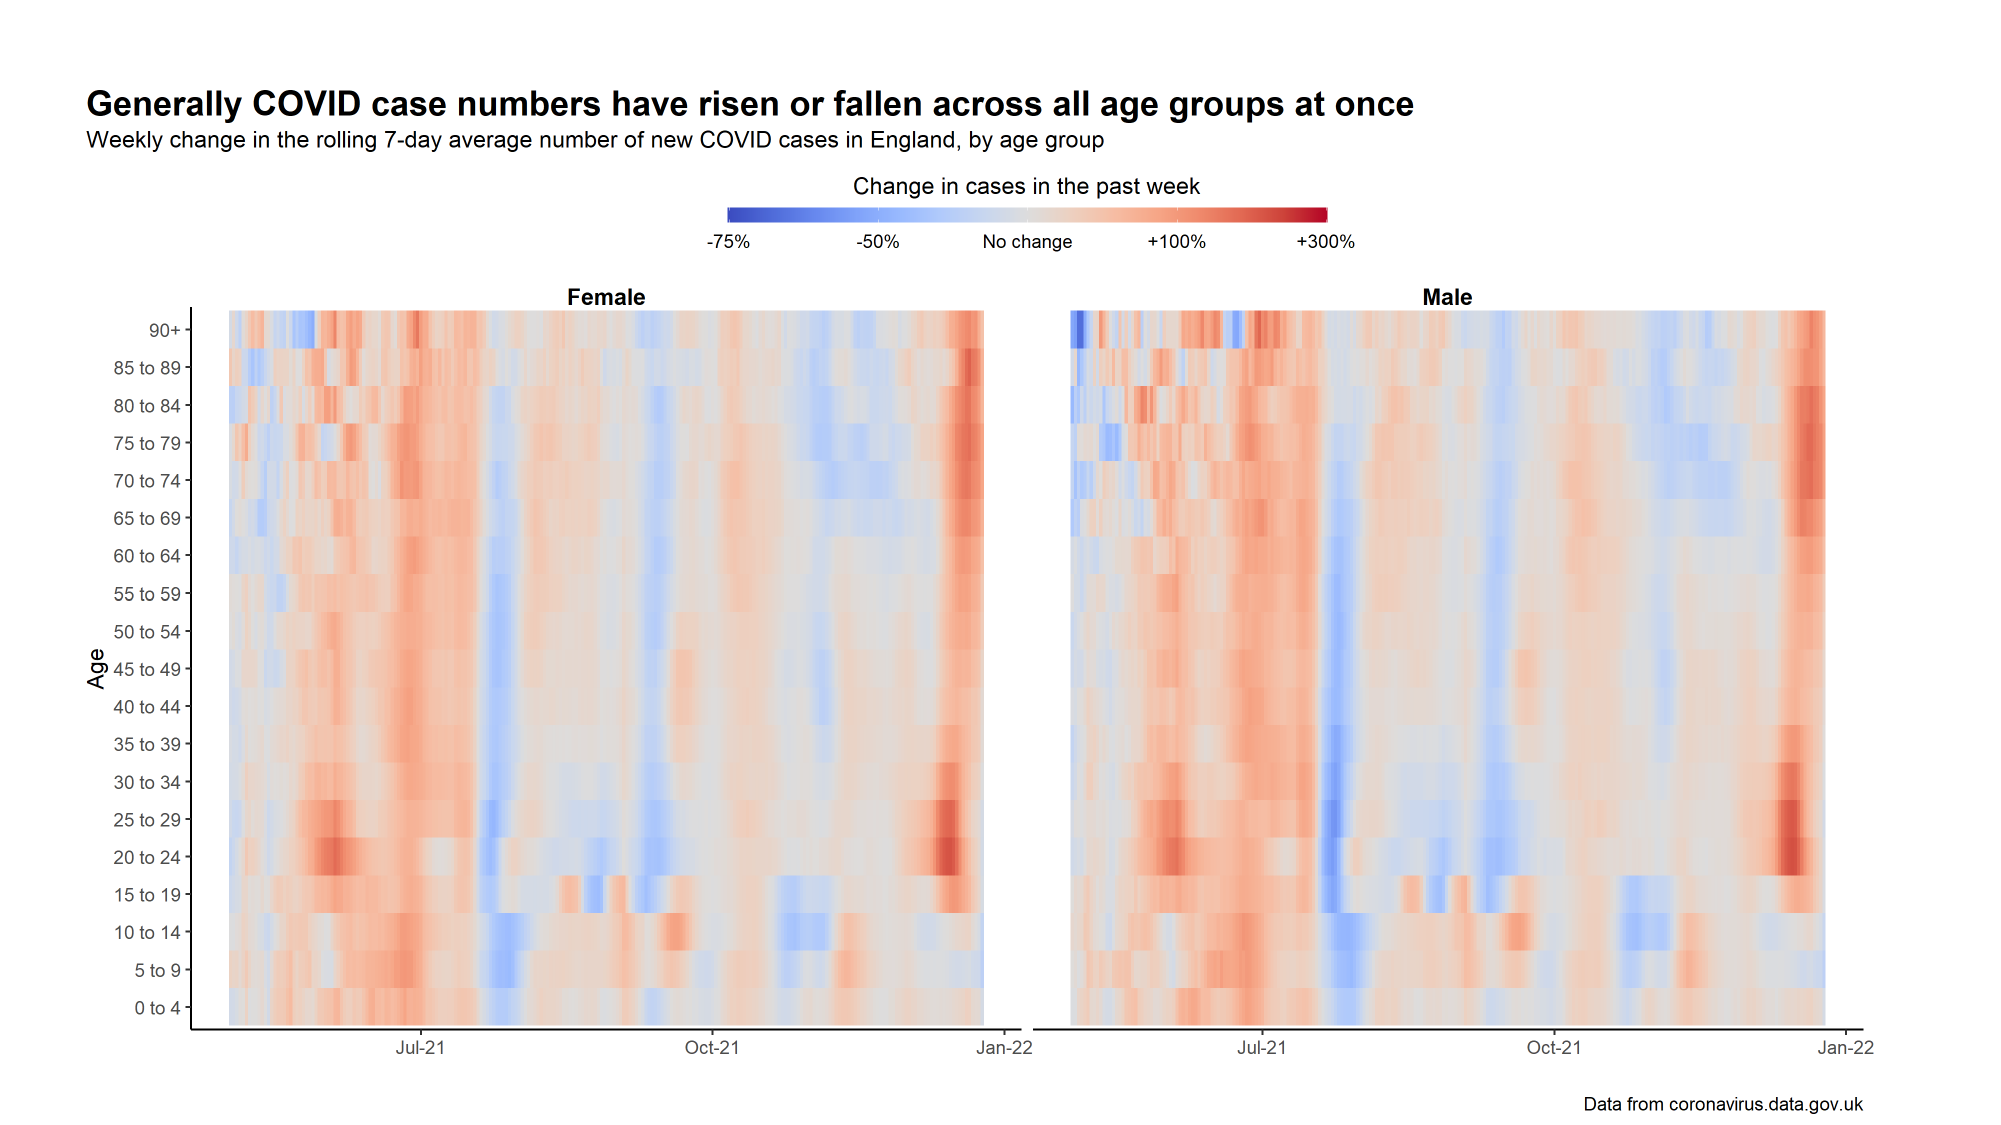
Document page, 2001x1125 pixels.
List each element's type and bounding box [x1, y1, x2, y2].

list [74, 74, 1875, 1125]
